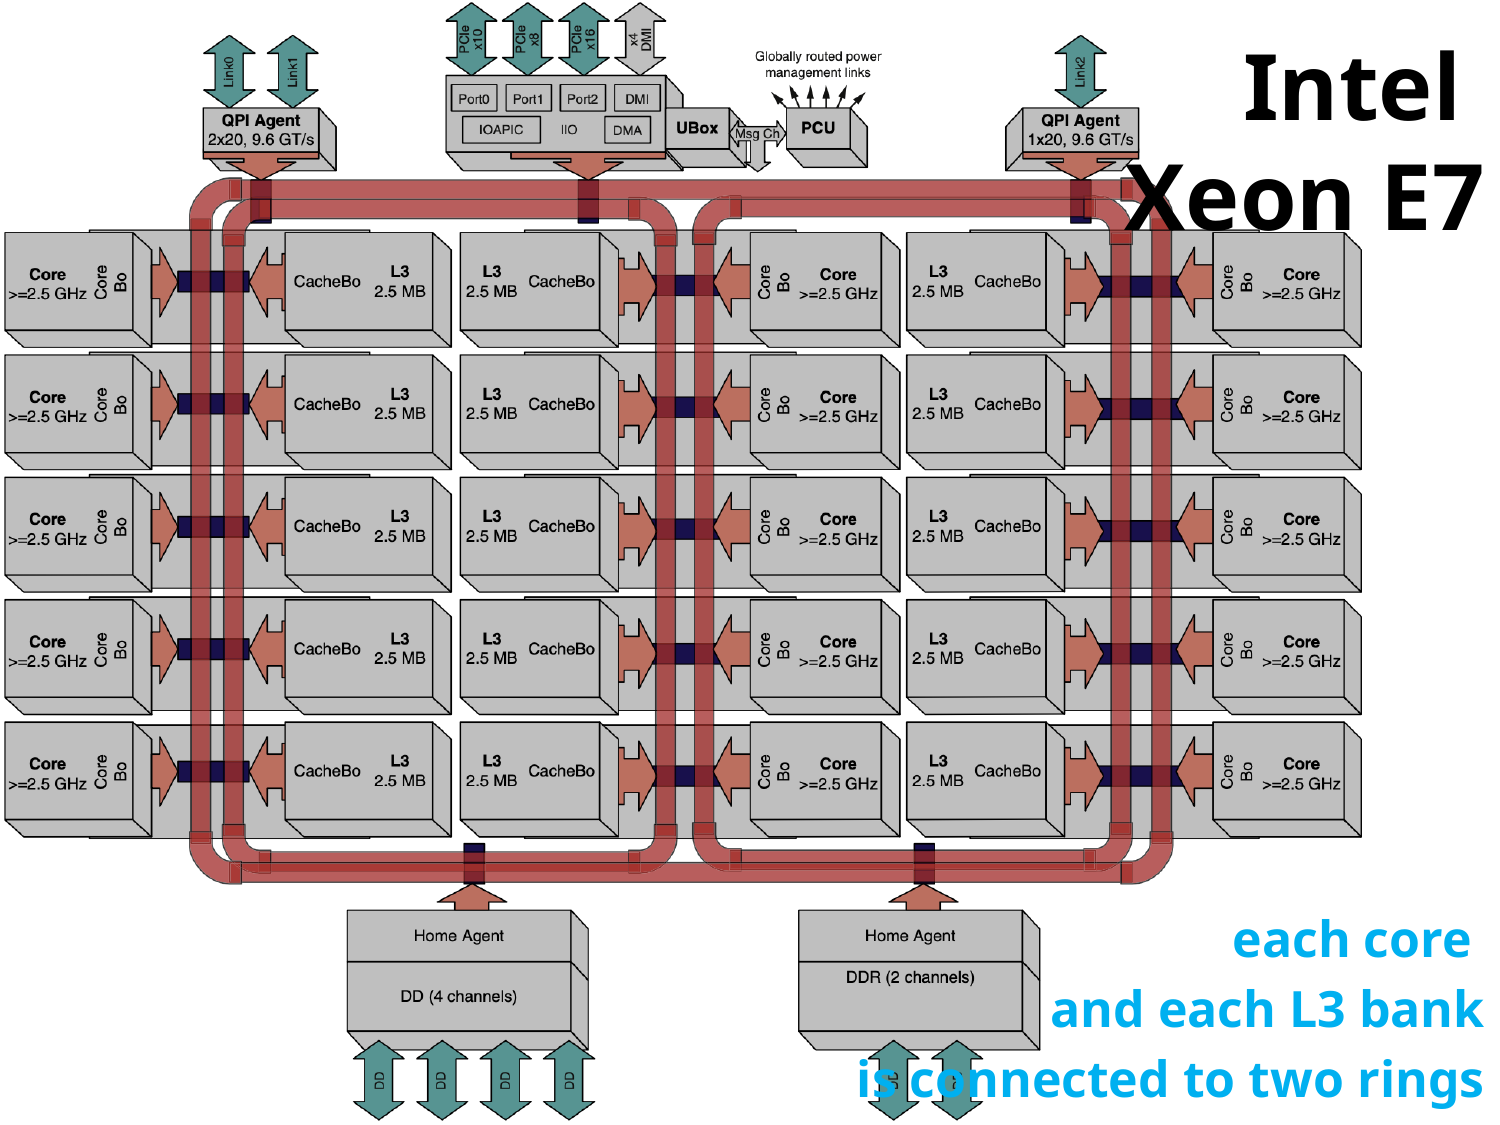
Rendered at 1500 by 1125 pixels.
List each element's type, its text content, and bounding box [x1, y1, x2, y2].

text_box each core and each L3 bank is connected to two rings [1371, 899, 1500, 1123]
picture [0, 0, 1367, 1125]
title Intel Xeon E7 [1371, 45, 1500, 233]
